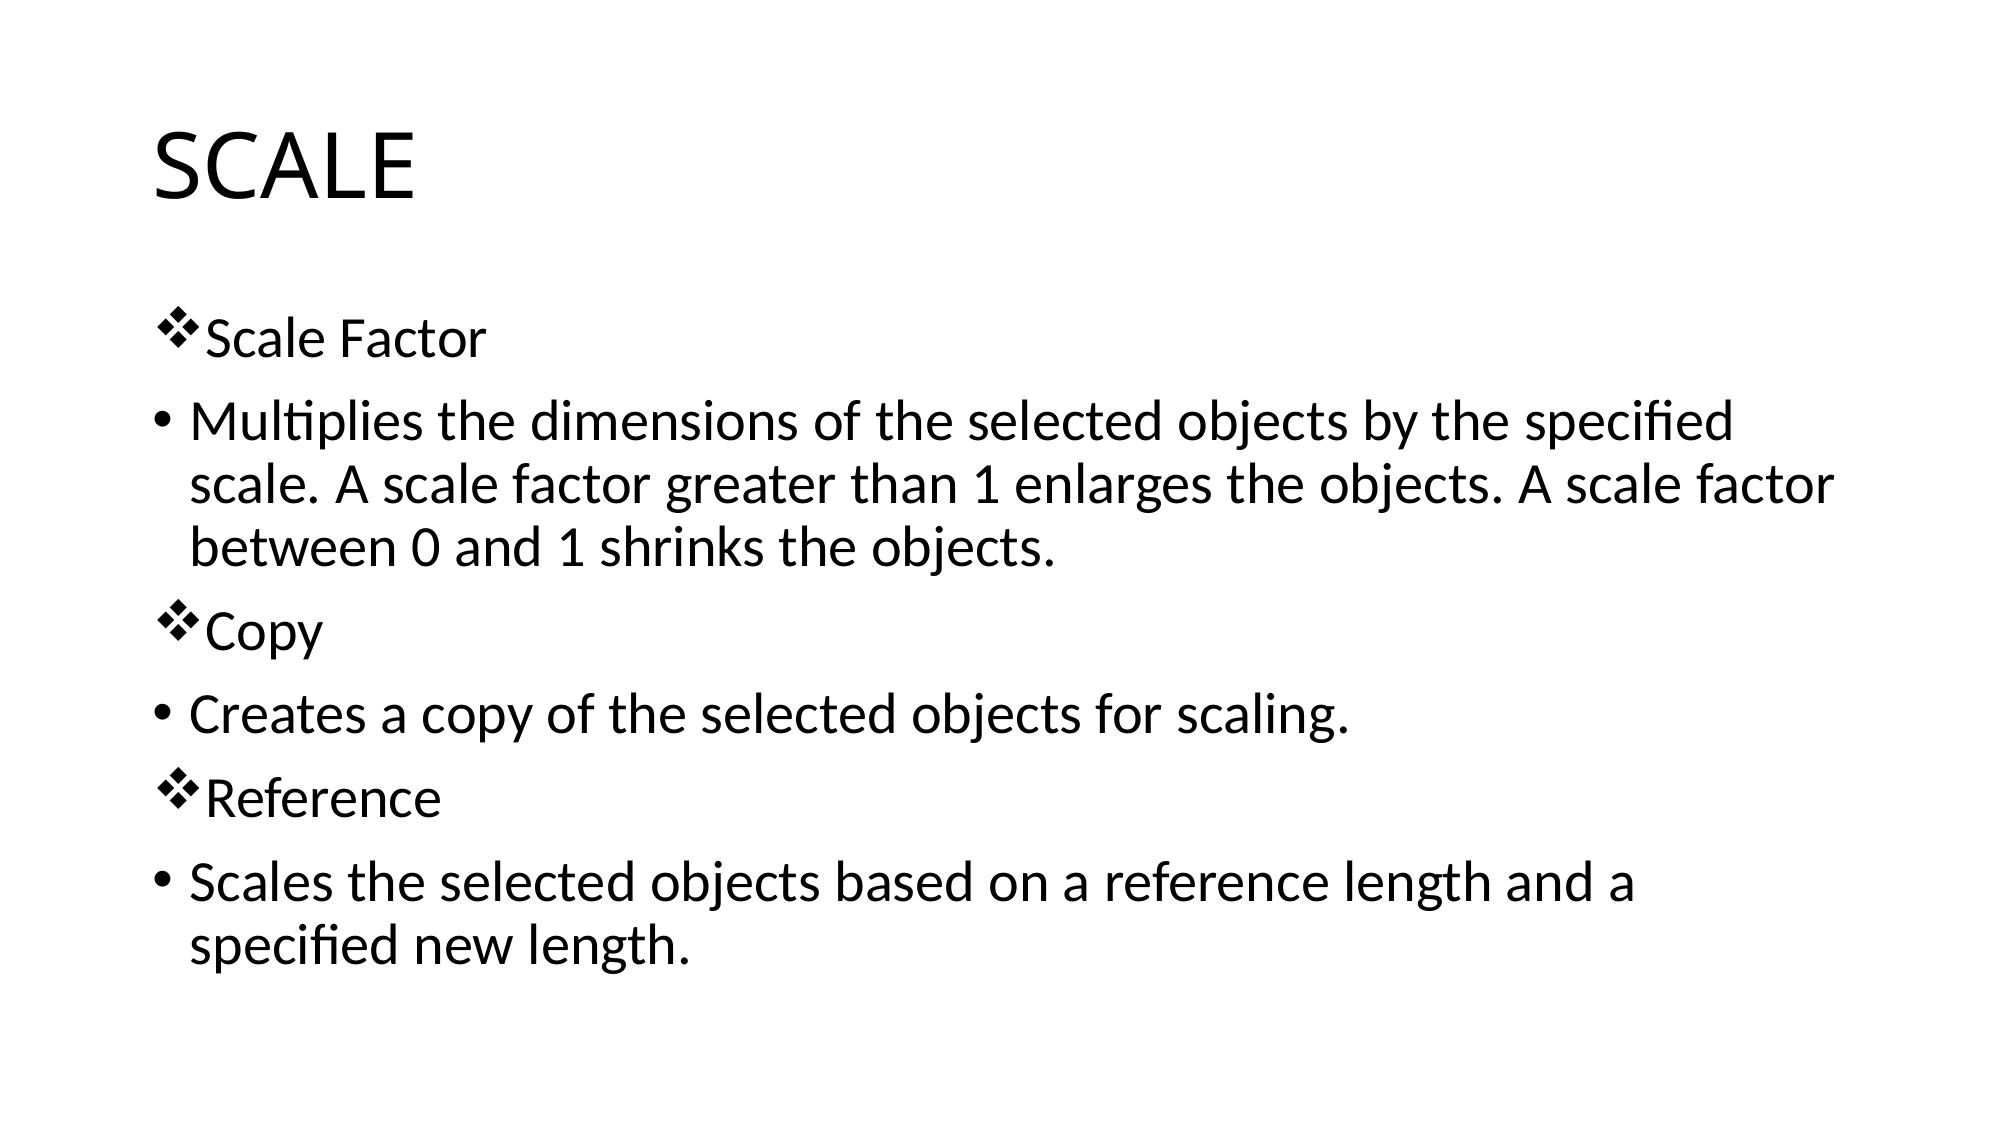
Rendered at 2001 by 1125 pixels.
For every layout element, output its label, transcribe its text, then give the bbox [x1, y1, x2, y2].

title SCALE [137, 59, 1863, 278]
list Scale Factor Multiplies the dimensions of the selected objects by the specified scale. A scale factor greater than 1 enlarges the objects. A scale factor between 0 and 1 shrinks the objects. Copy Creates a copy of the selected objects for scaling. Reference Scales the selected objects based on a reference length and a specified new length. [137, 299, 1863, 1014]
